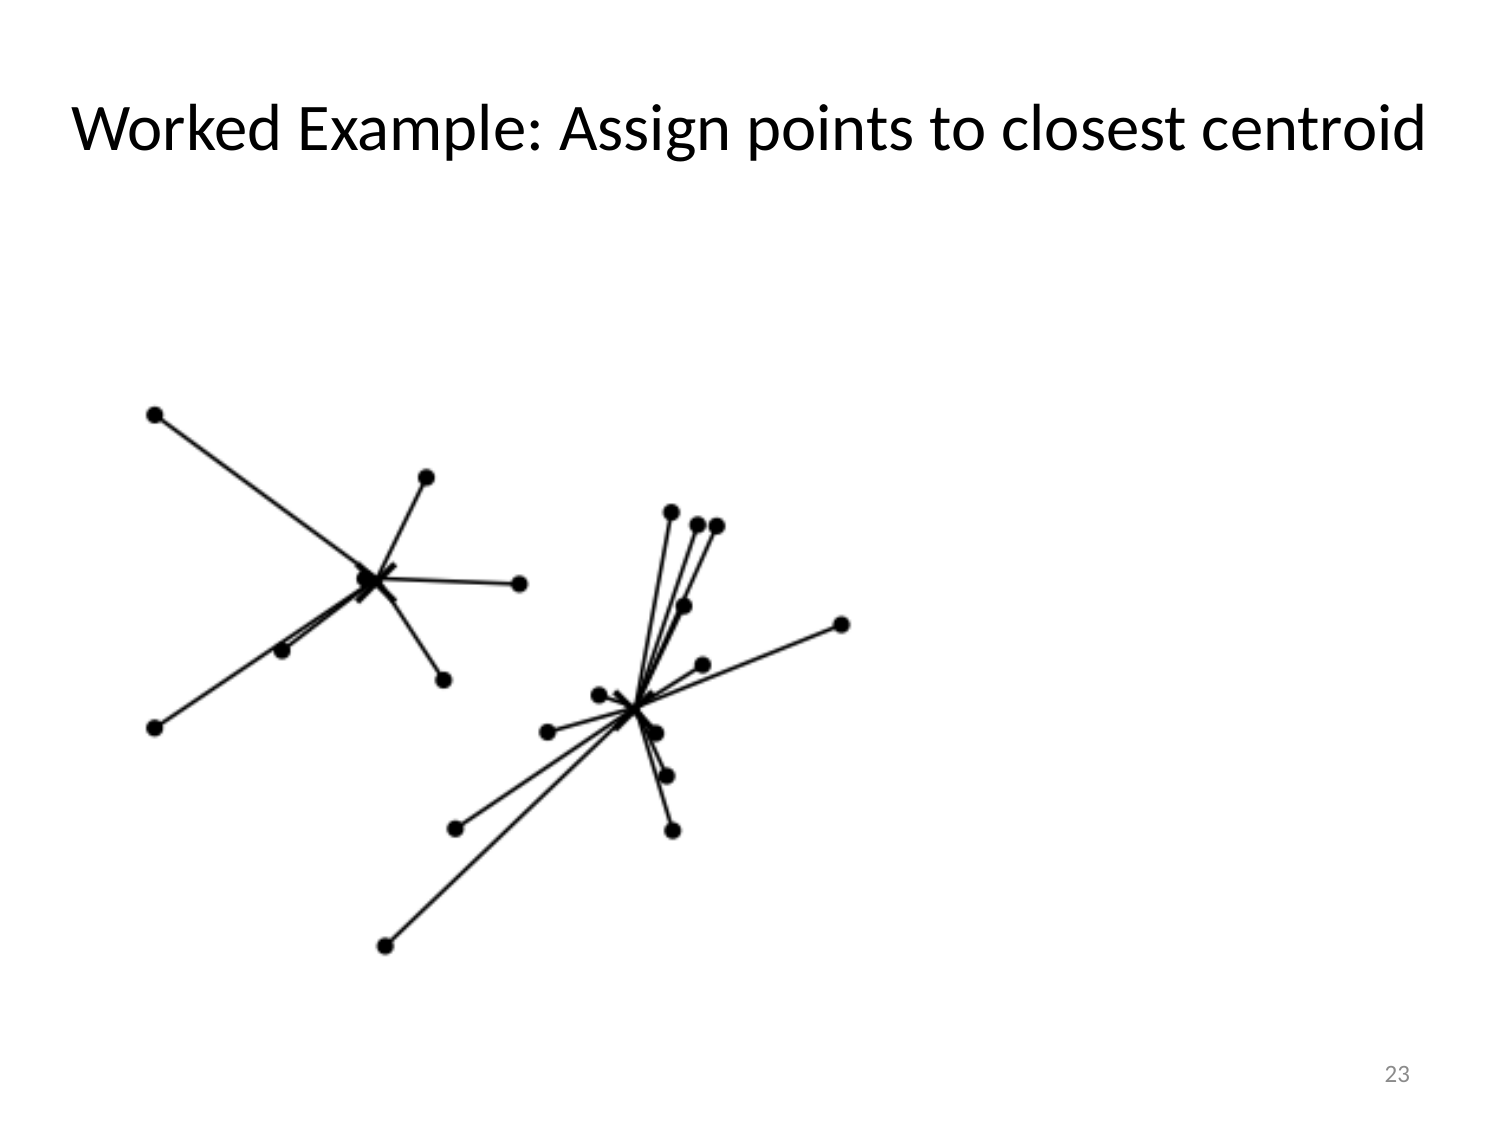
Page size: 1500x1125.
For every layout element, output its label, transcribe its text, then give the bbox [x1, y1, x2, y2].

text_box 23 [1074, 1042, 1425, 1103]
text_box Worked Example: Assign points to closest centroid [46, 16, 1453, 232]
picture [108, 391, 868, 973]
